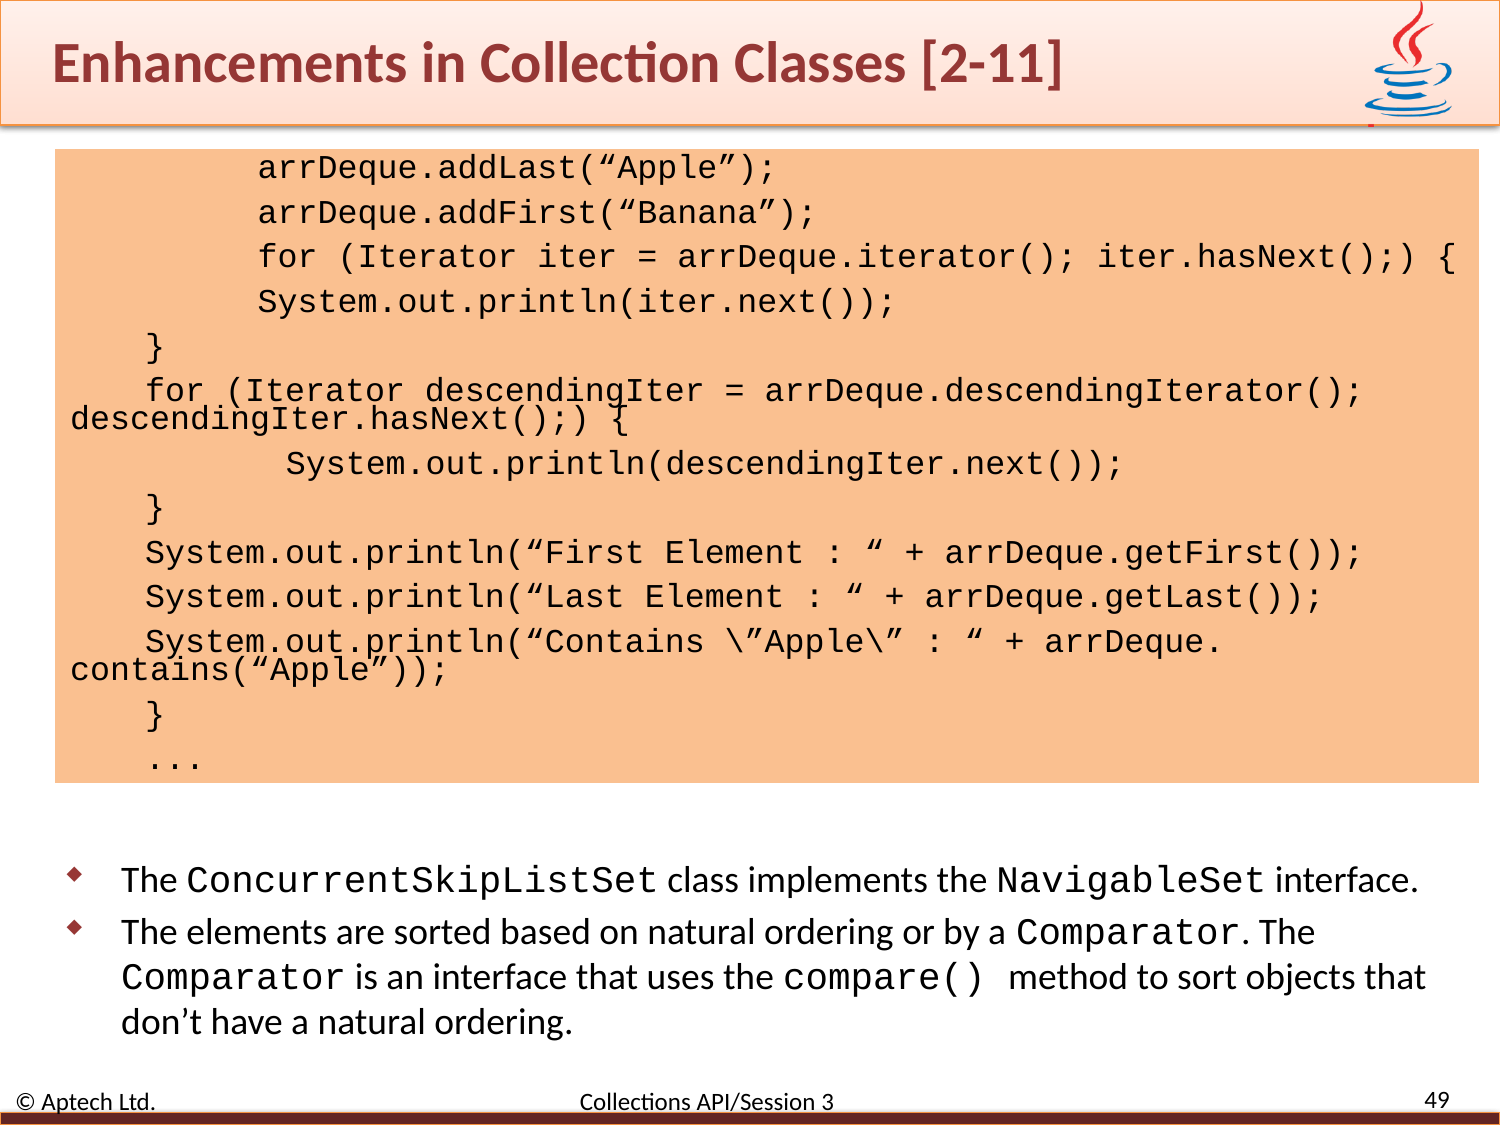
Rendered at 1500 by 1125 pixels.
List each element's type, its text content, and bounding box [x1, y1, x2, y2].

text_box arrDeque.addLast(“Apple”); arrDeque.addFirst(“Banana”); for (Iterator iter = arrDeque.iterator(); iter.hasNext();) { System.out.println(iter.next()); } for (Iterator descendingIter = arrDeque.descendingIterator(); descendingIter.hasNext();) { System.out.println(descendingIter.next()); } System.out.println(“First Element : “ + arrDeque.getFirst()); System.out.println(“Last Element : “ + arrDeque.getLast()); System.out.println(“Contains \”Apple\” : “ + arrDeque. contains(“Apple”)); } ... [55, 149, 1479, 783]
footer © Aptech Ltd. Collections API/Session 3 [0, 1087, 1325, 1113]
picture [1362, 0, 1454, 127]
list The ConcurrentSkipListSet class implements the NavigableSet interface. The elements are sorted based on natural ordering or by a Comparator. The Comparator is an interface that uses the compare() method to sort objects that don’t have a natural ordering. [49, 149, 1463, 1013]
slide_number 49 [1337, 1084, 1465, 1113]
title Enhancements in Collection Classes [2-11] [37, 24, 1288, 93]
